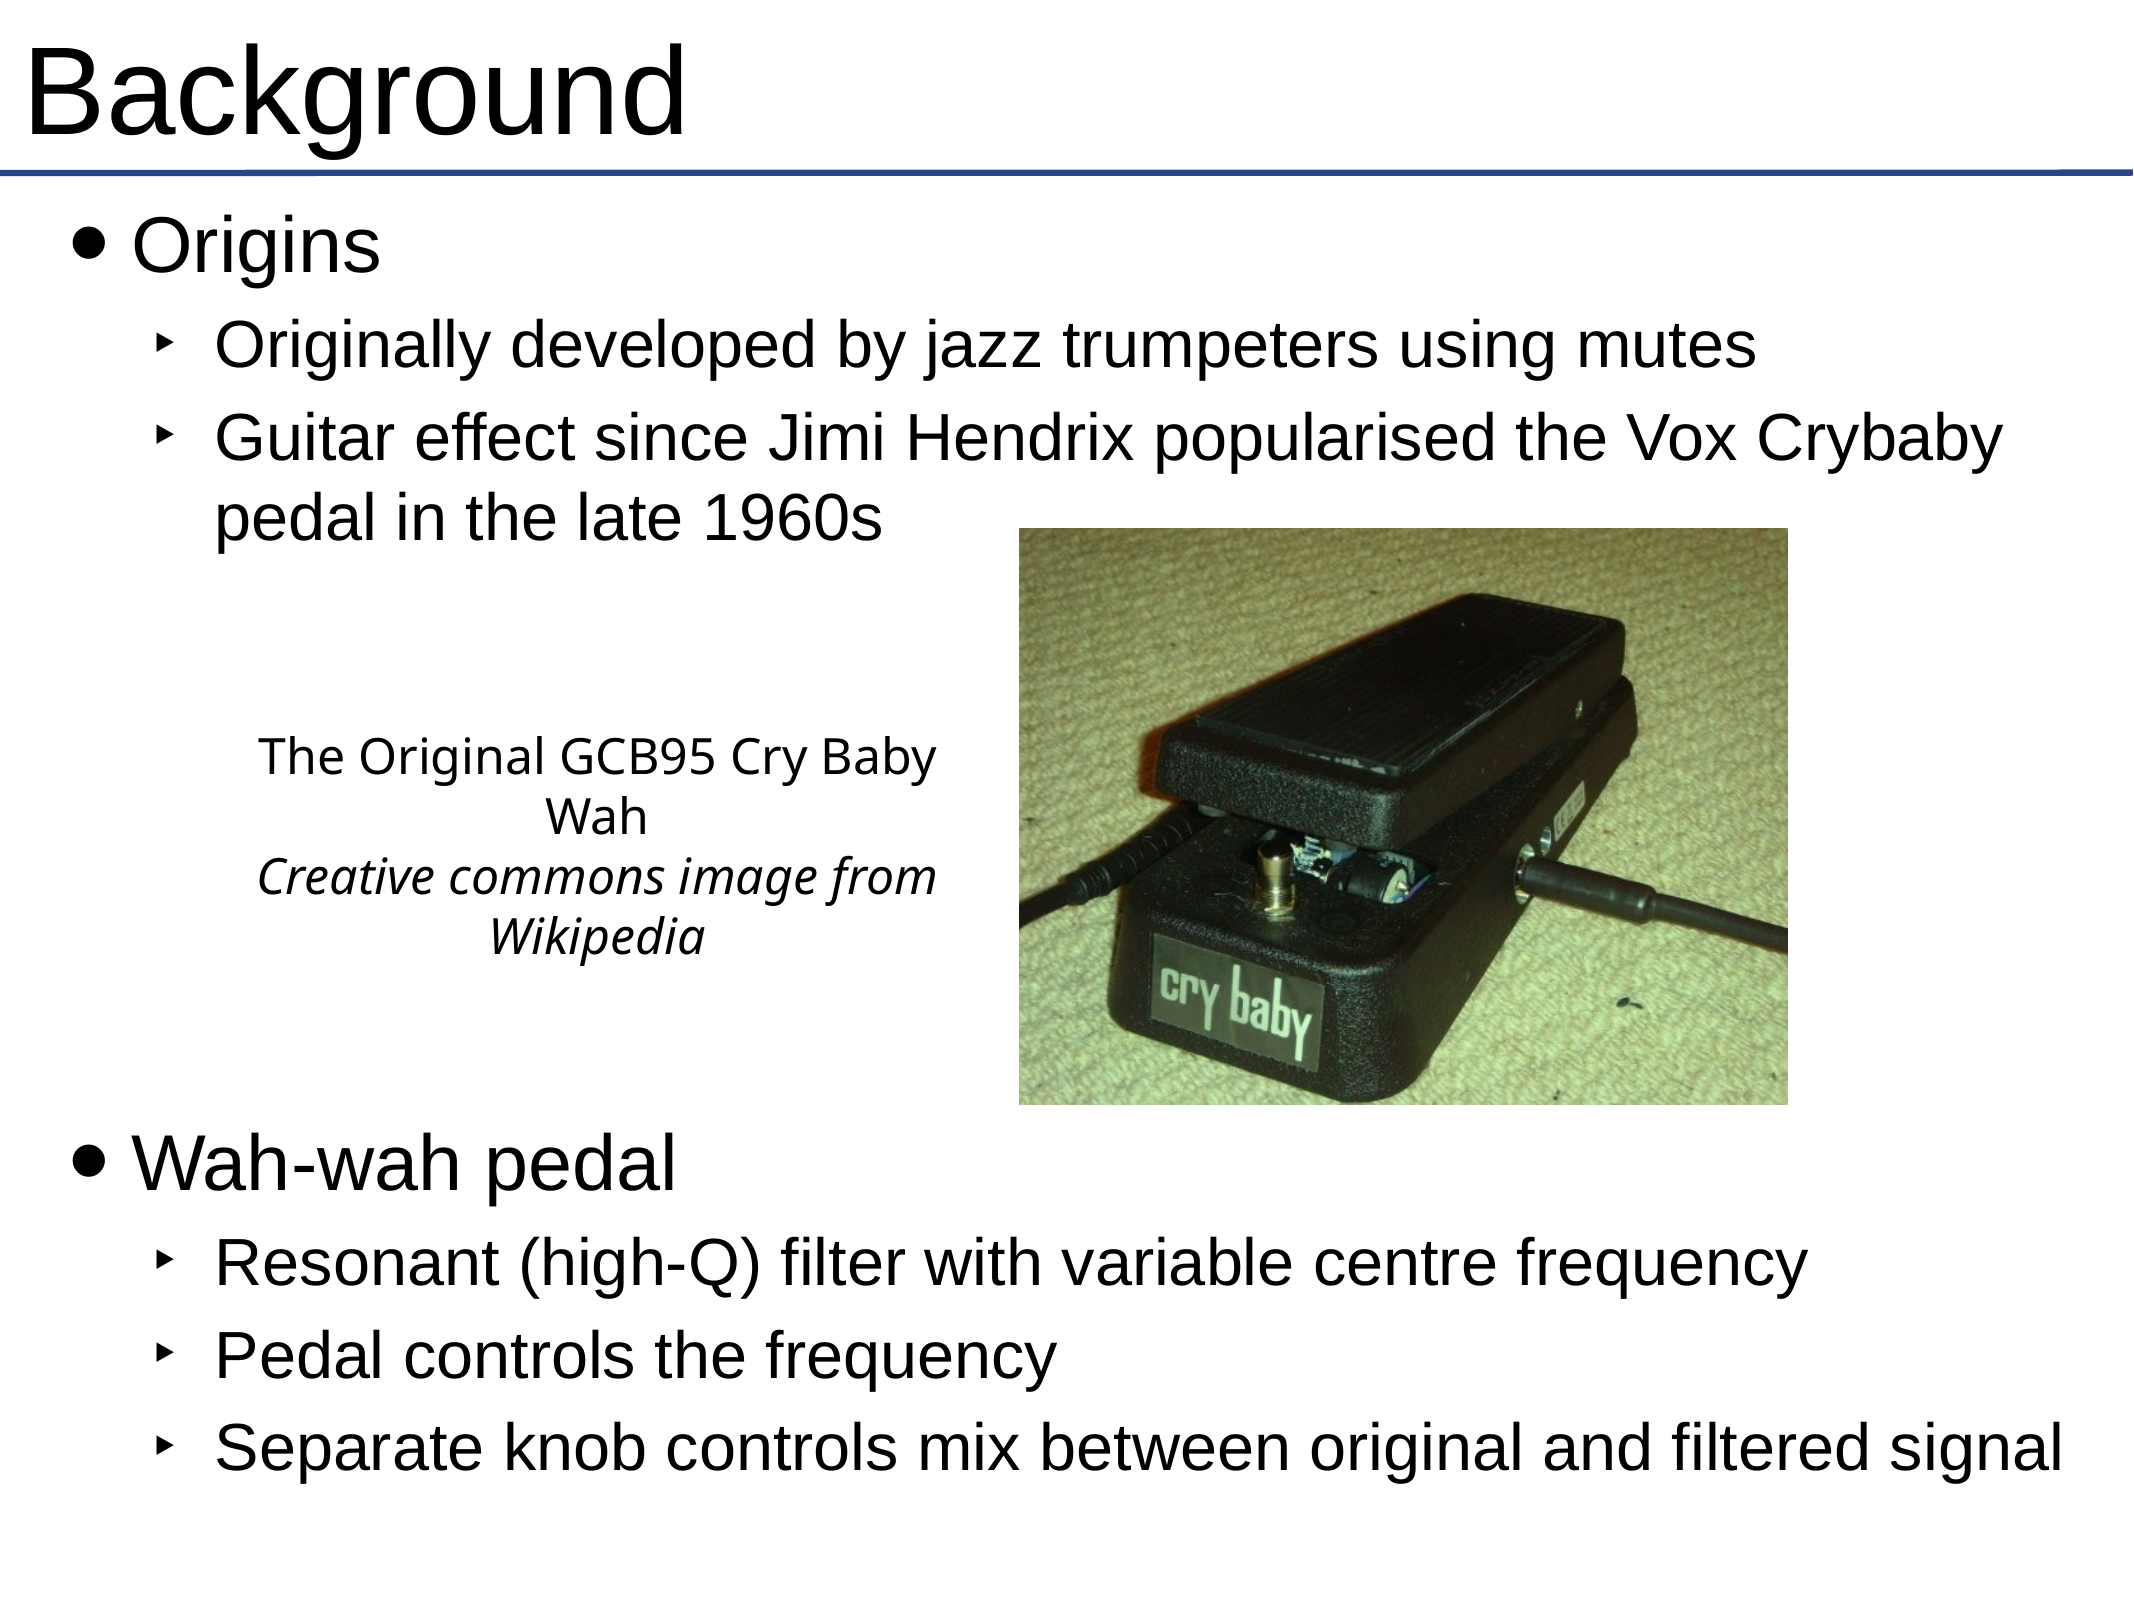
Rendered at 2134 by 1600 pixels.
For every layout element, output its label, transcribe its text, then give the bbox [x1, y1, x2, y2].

list Origins Originally developed by jazz trumpeters using mutes Guitar effect since Jimi Hendrix popularised the Vox Crybaby pedal in the late 1960s Wah-wah pedal Resonant (high-Q) filter with variable centre frequency Pedal controls the frequency Separate knob controls mix between original and filtered signal [18, 184, 2122, 1588]
text_box The Original GCB95 Cry Baby Wah Creative commons image from Wikipedia [0, 717, 1008, 972]
picture [1019, 528, 1788, 1105]
title Background [14, 7, 2118, 161]
